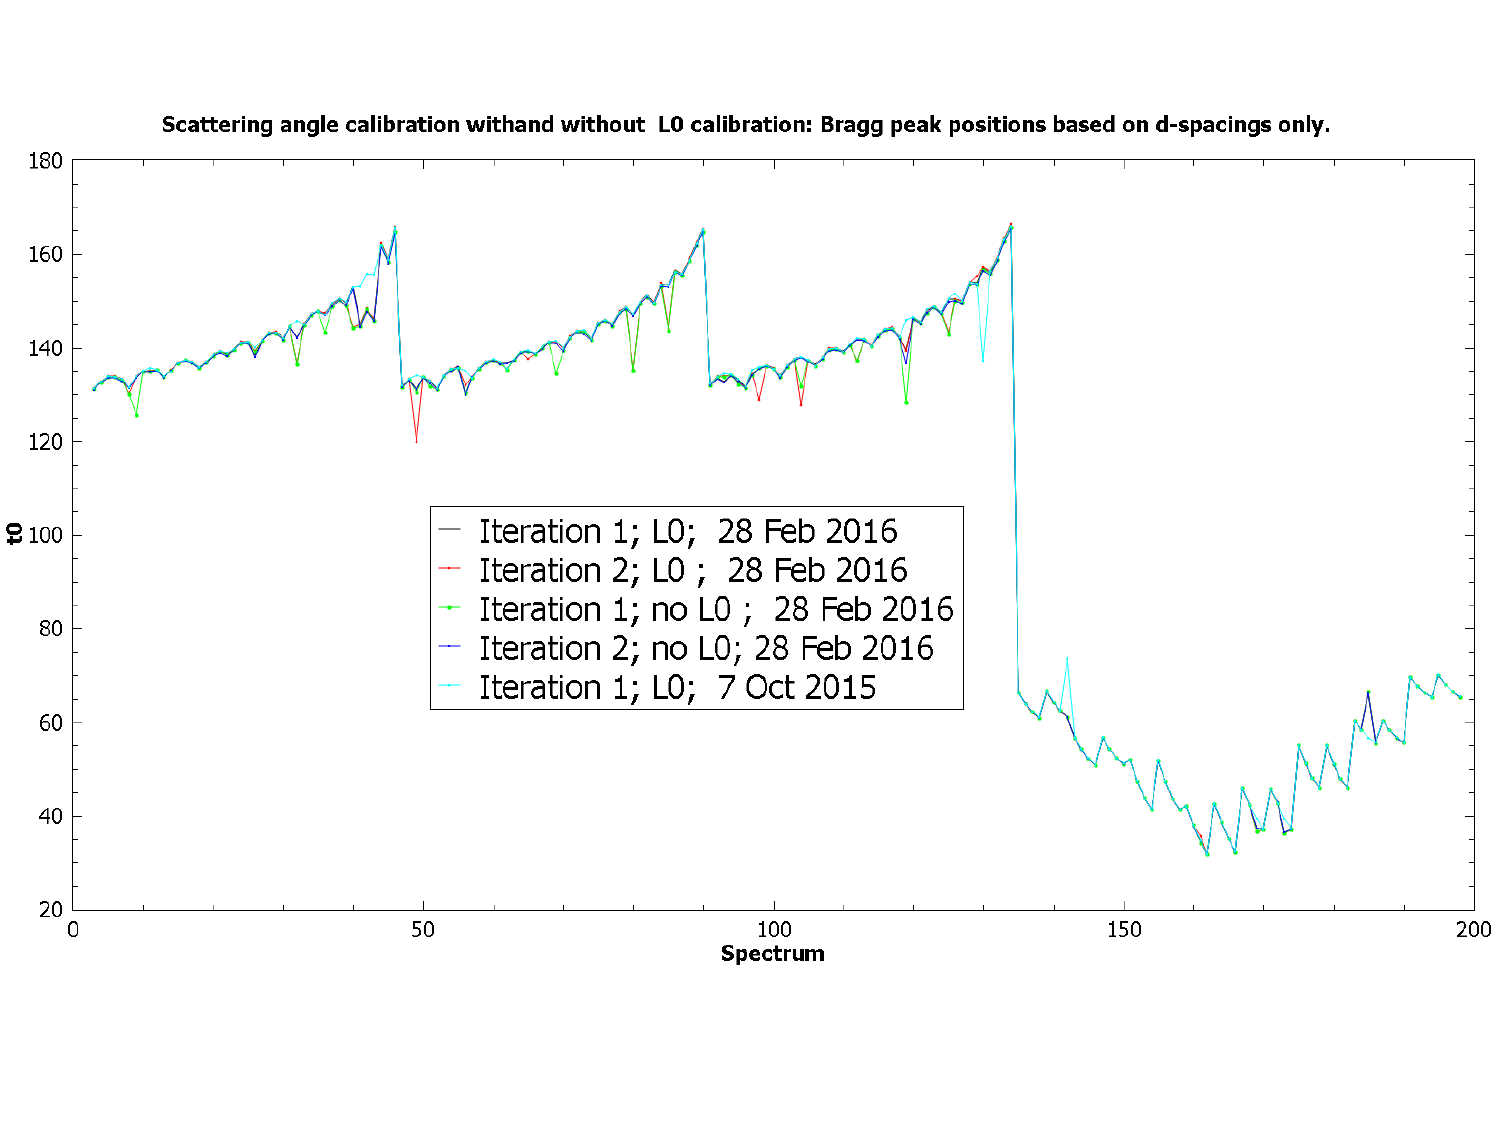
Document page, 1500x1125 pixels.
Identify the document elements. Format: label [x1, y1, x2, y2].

picture [0, 110, 1493, 966]
